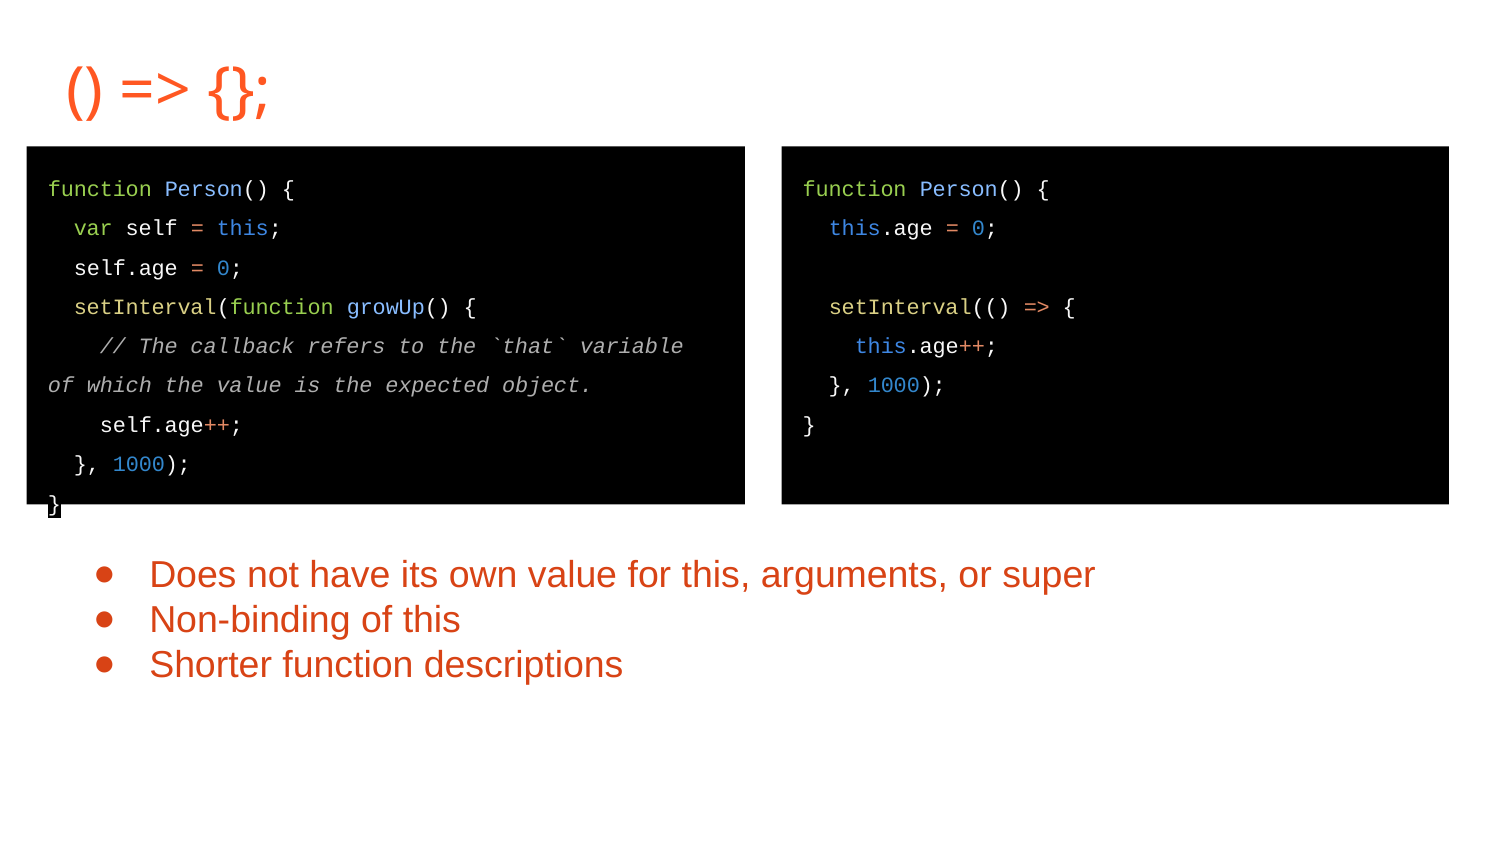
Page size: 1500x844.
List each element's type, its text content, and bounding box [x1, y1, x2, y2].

title () => {}; [51, 33, 1449, 128]
list function Person() { this.age = 0; setInterval(() => { this.age++; }, 1000); } [781, 146, 1449, 505]
text_box Does not have its own value for this, arguments, or super Non-binding of this Shorter function descriptions [59, 535, 1444, 803]
list function Person() { var self = this; self.age = 0; setInterval(function growUp() { // The callback refers to the `that` variable of which the value is the expected object. self.age++; }, 1000); } [26, 146, 745, 505]
